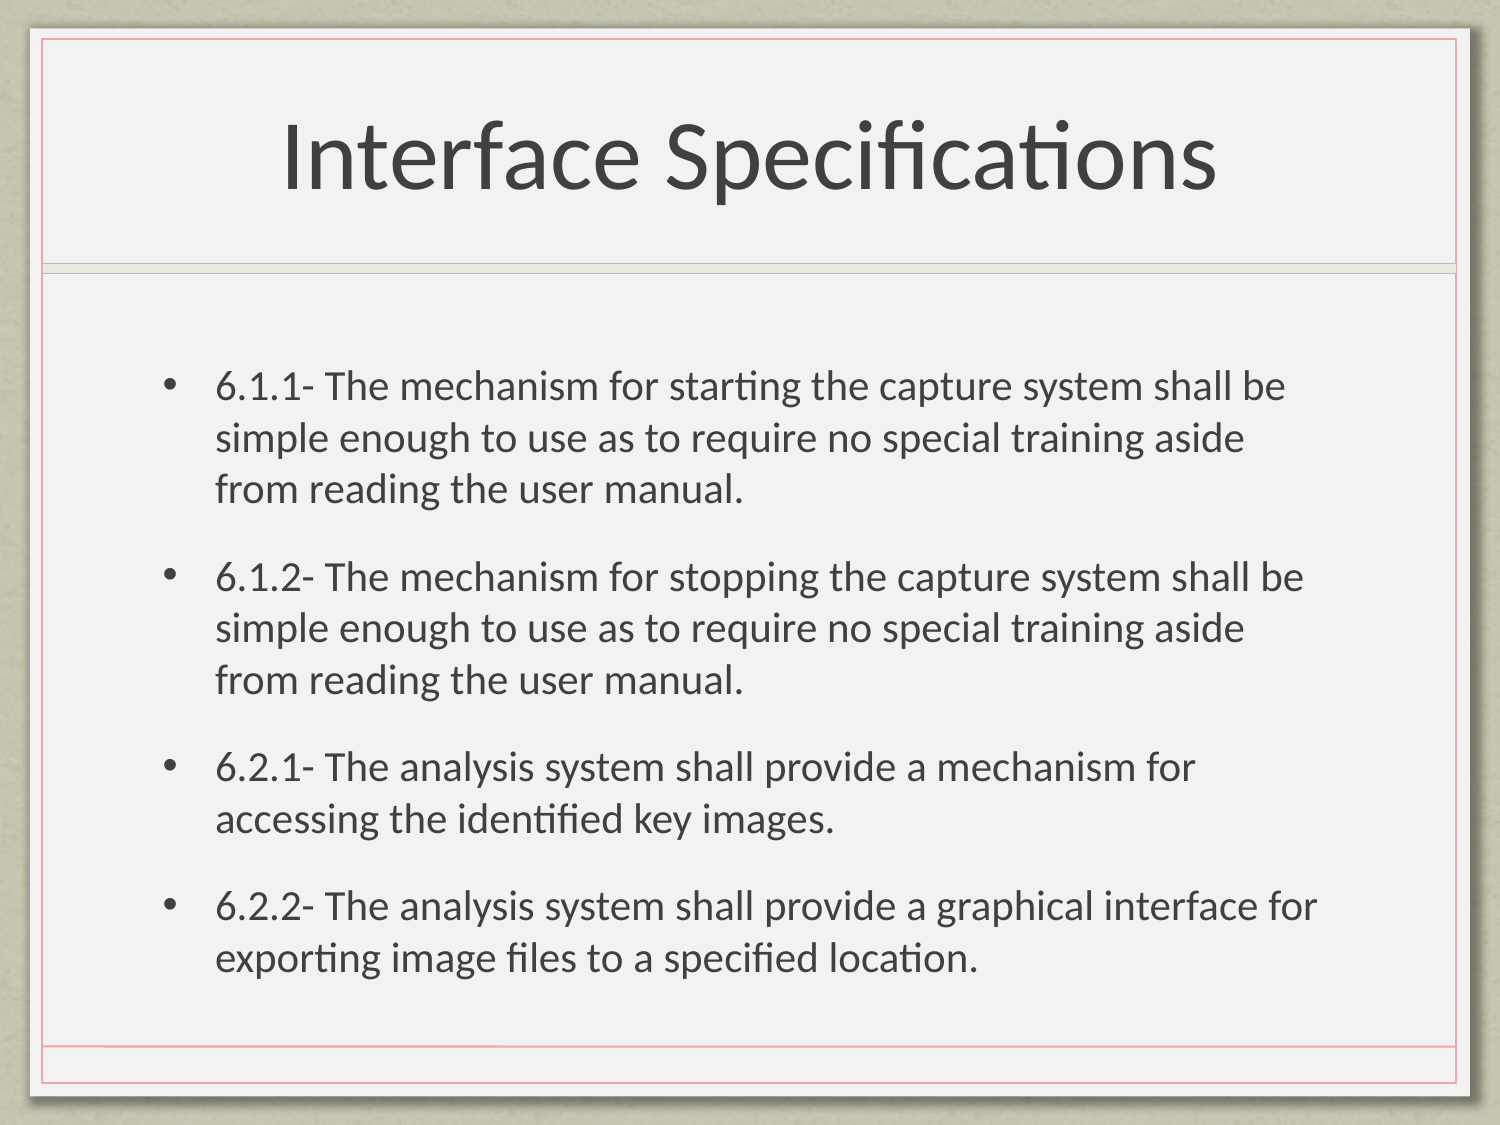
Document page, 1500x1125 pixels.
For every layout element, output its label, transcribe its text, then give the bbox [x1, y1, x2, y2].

list 6.1.1- The mechanism for starting the capture system shall be simple enough to use as to require no special training aside from reading the user manual. 6.1.2- The mechanism for stopping the capture system shall be simple enough to use as to require no special training aside from reading the user manual. 6.2.1- The analysis system shall provide a mechanism for accessing the identified key images. 6.2.2- The analysis system shall provide a graphical interface for exporting image files to a specified location. [147, 350, 1353, 995]
title Interface Specifications [147, 40, 1353, 260]
